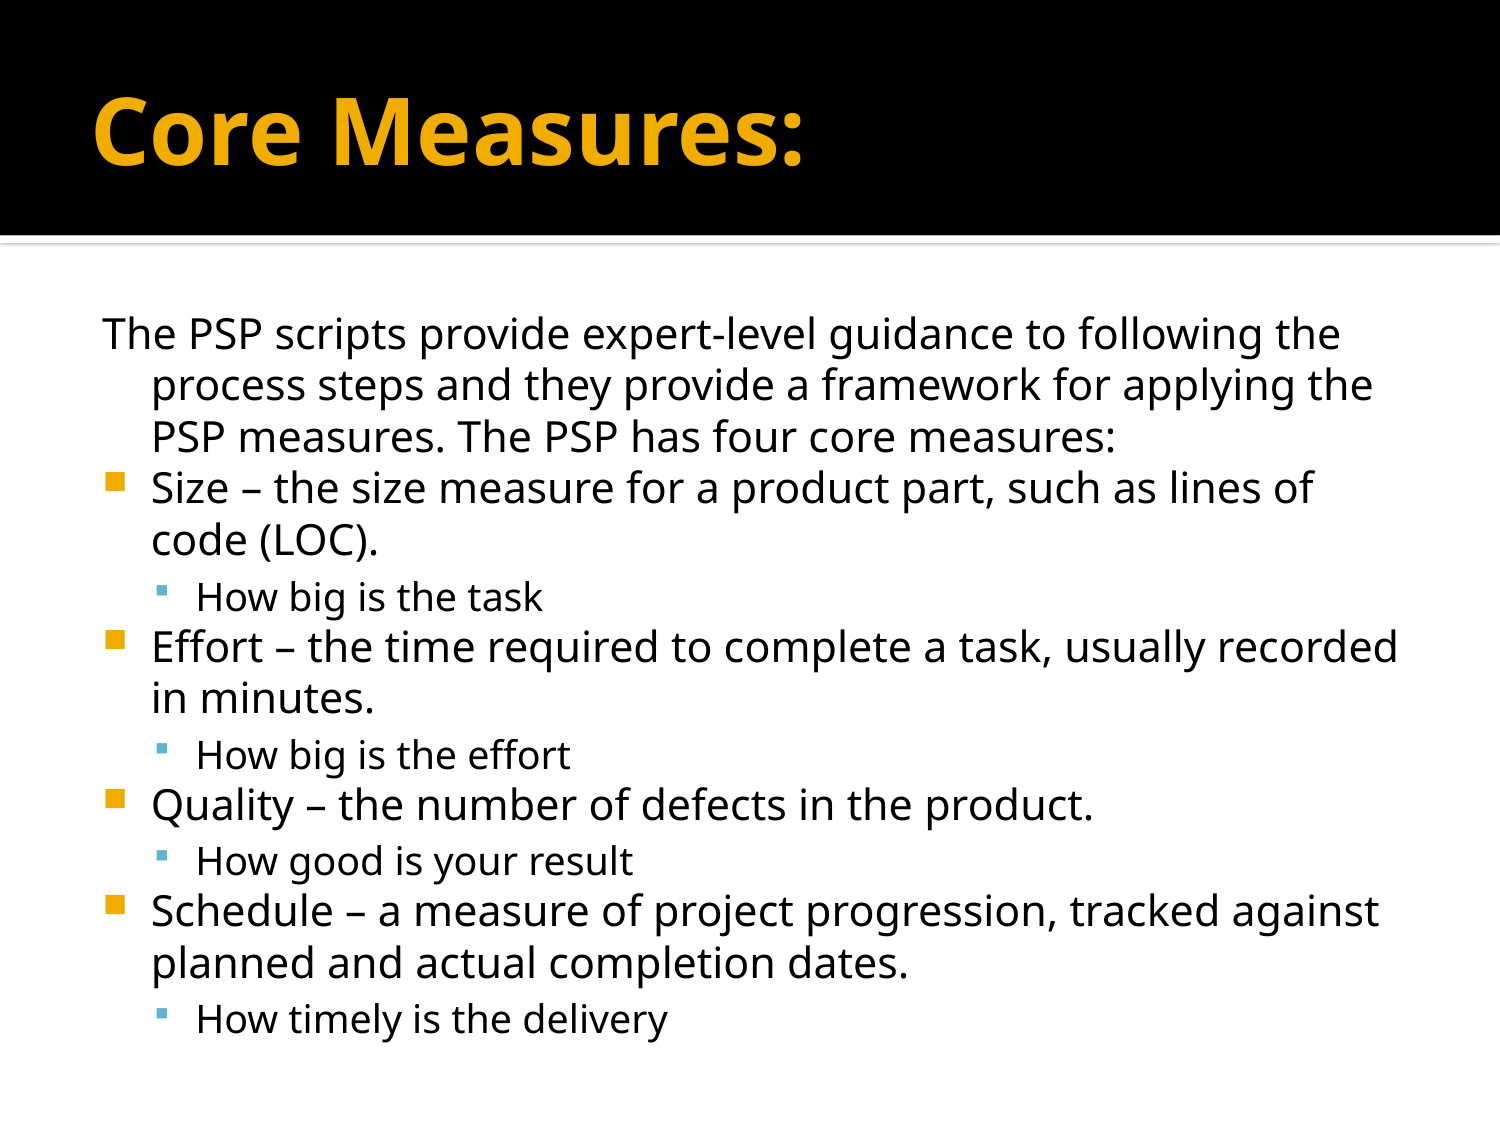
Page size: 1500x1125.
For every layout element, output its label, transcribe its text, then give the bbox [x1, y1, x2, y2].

list The PSP scripts provide expert-level guidance to following the process steps and they provide a framework for applying the PSP measures. The PSP has four core measures: Size – the size measure for a product part, such as lines of code (LOC). How big is the task Effort – the time required to complete a task, usually recorded in minutes. How big is the effort Quality – the number of defects in the product. How good is your result Schedule – a measure of project progression, tracked against planned and actual completion dates. How timely is the delivery [75, 291, 1425, 1050]
title Core Measures: [75, 25, 1425, 231]
